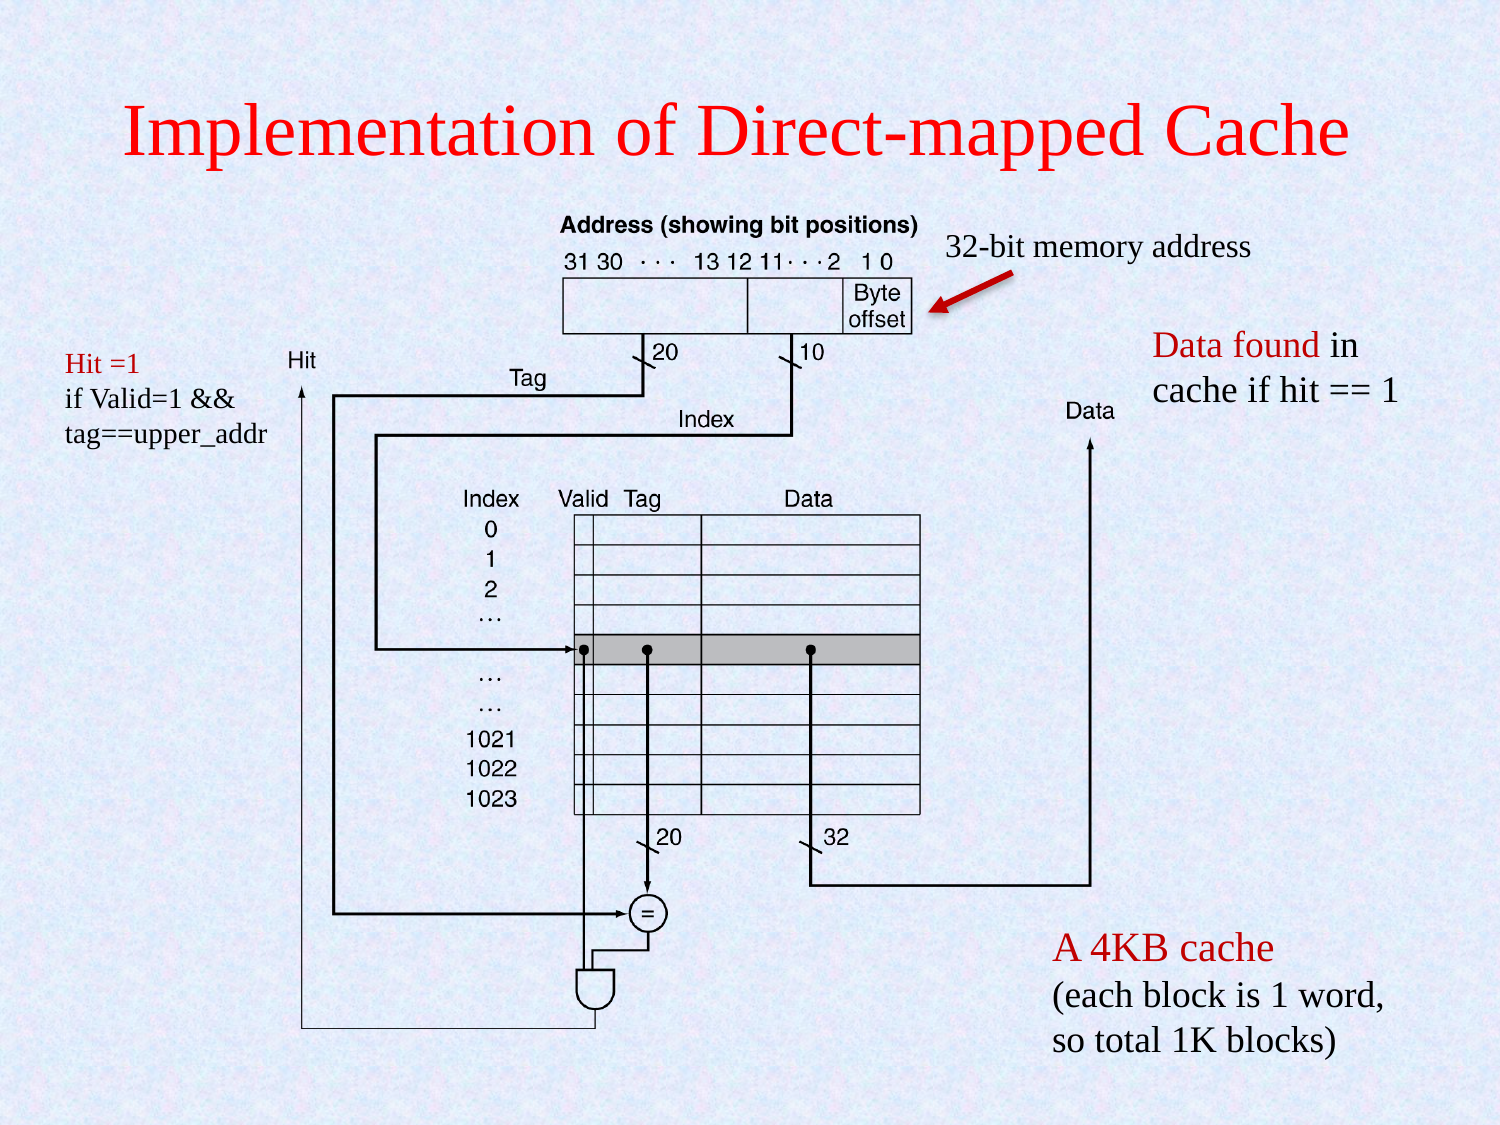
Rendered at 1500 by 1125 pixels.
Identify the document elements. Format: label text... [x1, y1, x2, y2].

title Implementation of Direct-mapped Cache [99, 75, 1375, 175]
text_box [49, 212, 1426, 1070]
